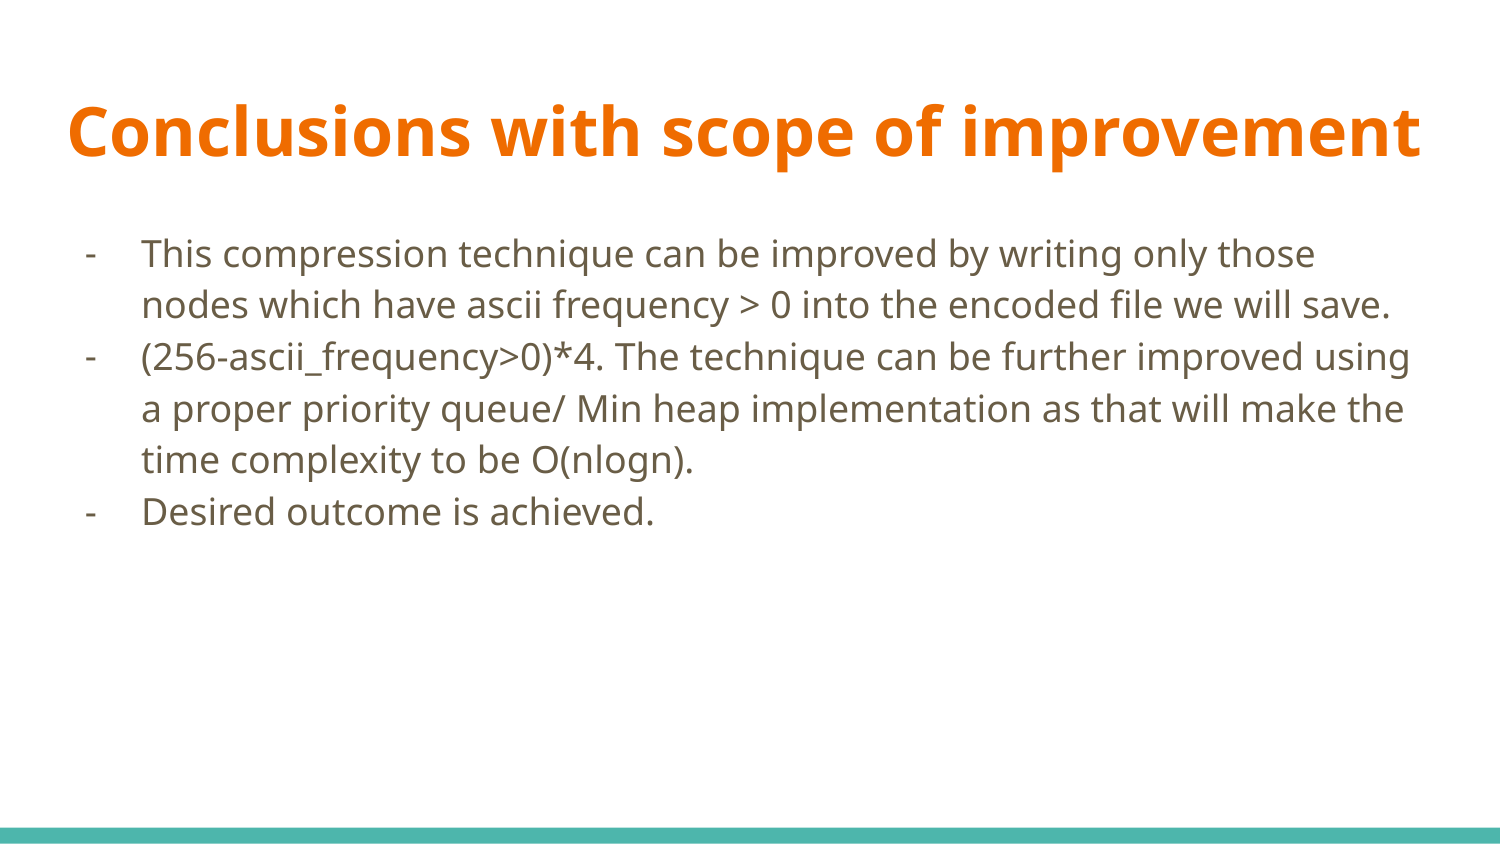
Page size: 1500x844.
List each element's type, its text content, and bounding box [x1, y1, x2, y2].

list This compression technique can be improved by writing only those nodes which have ascii frequency > 0 into the encoded file we will save. (256-ascii_frequency>0)*4. The technique can be further improved using a proper priority queue/ Min heap implementation as that will make the time complexity to be O(nlogn). Desired outcome is achieved. [51, 207, 1449, 750]
title Conclusions with scope of improvement [51, 72, 1449, 189]
